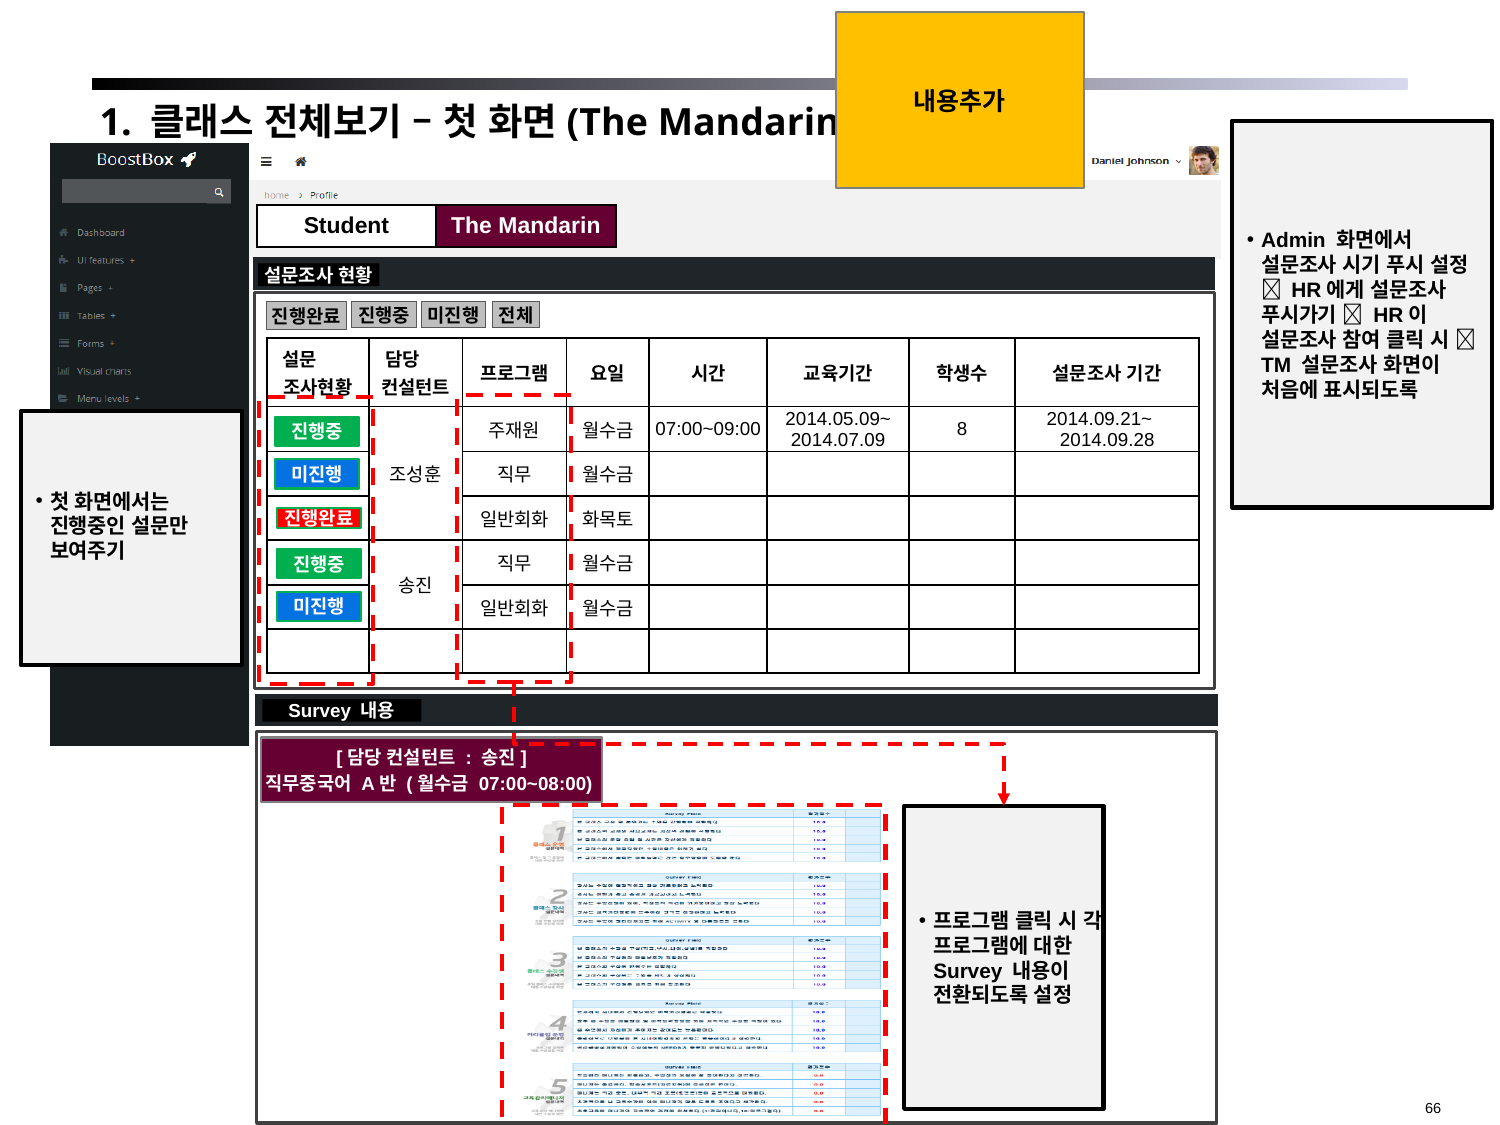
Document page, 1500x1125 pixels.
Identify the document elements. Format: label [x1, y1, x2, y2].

text_box [20, 411, 50, 666]
text_box [315, 368, 400, 394]
text_box [99, 12, 1493, 1125]
picture [50, 142, 1221, 746]
text_box [252, 257, 1216, 290]
picture [520, 805, 886, 1119]
